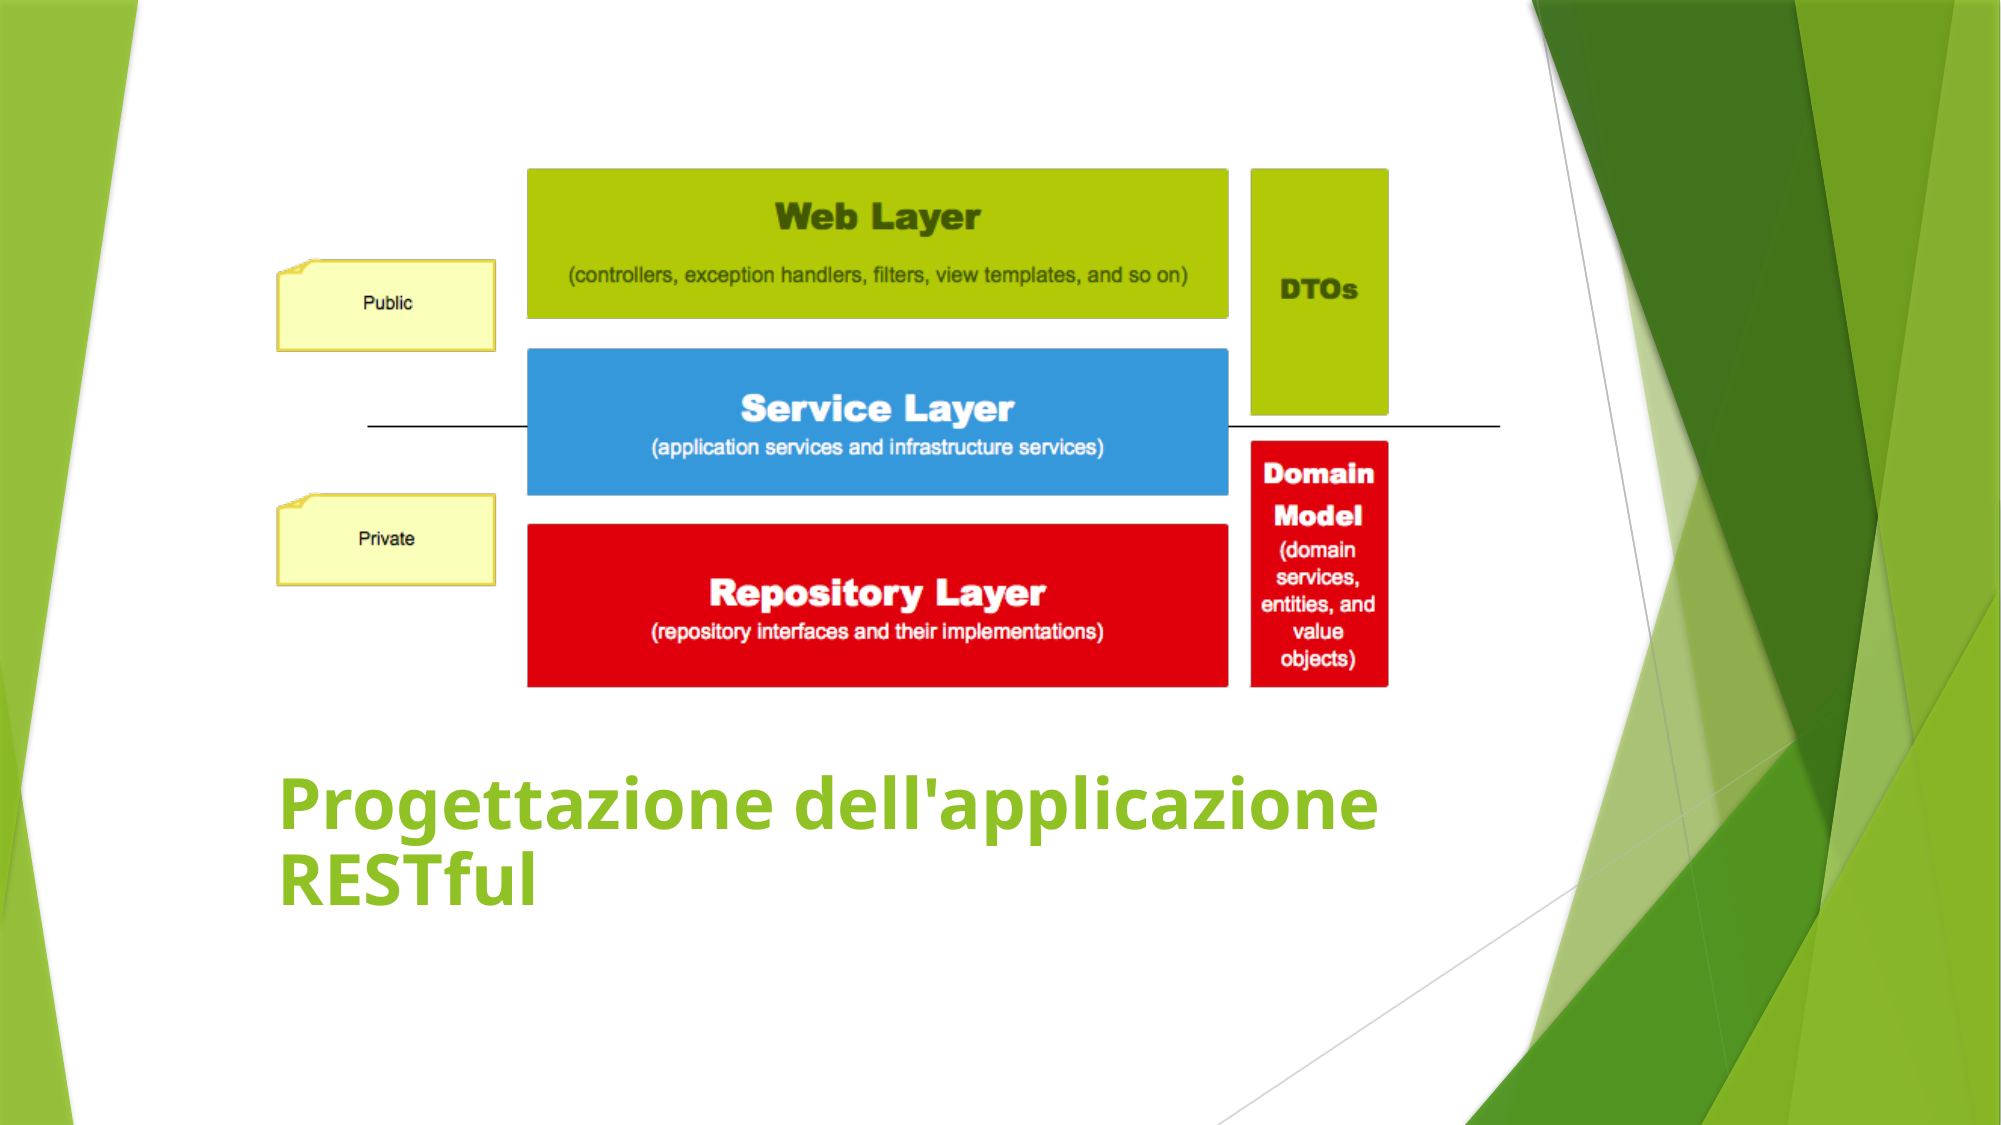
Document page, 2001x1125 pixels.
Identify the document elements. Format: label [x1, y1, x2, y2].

list [261, 153, 1514, 698]
text_box [0, 0, 2000, 1125]
